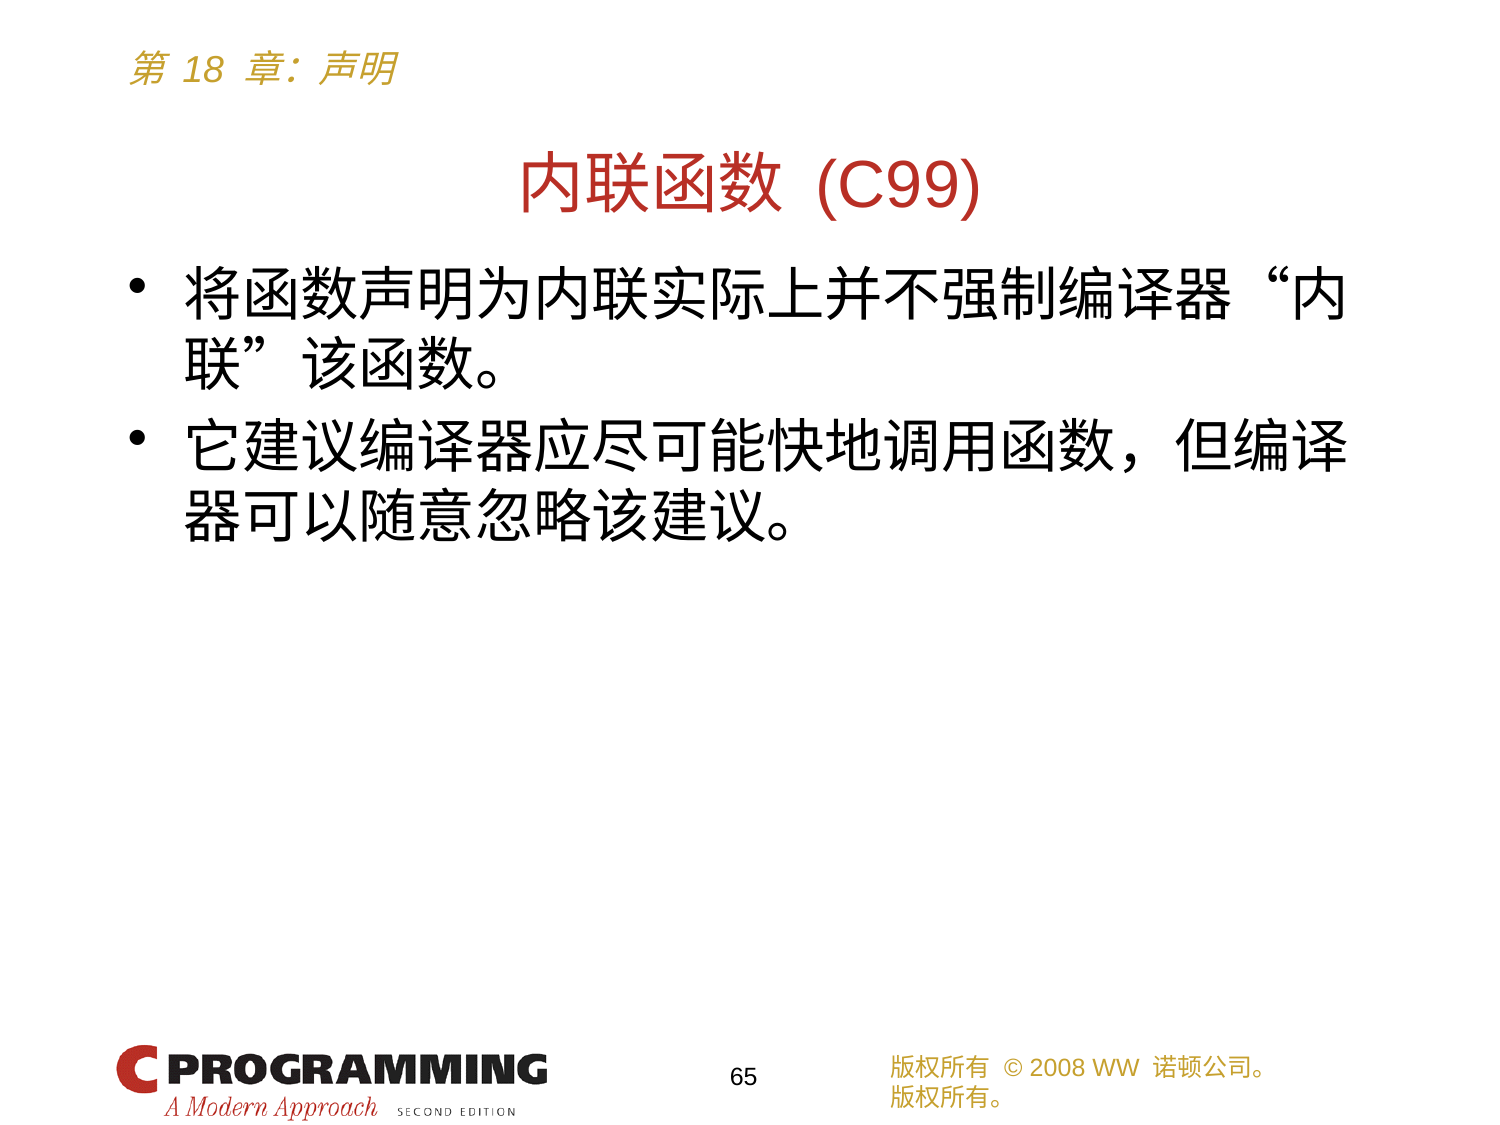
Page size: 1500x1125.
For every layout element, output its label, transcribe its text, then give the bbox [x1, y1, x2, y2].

footer 版权所有 © 2008 WW 诺顿公司。 版权所有。 [874, 1043, 1388, 1119]
slide_number 65 [687, 1049, 801, 1101]
list 将函数声明为内联实际上并不强制编译器“内联”该函数。 它建议编译器应尽可能快地调用函数，但编译器可以随意忽略该建议。 [112, 249, 1388, 1038]
picture [112, 1041, 550, 1123]
title 内联函数 (C99) [112, 125, 1388, 238]
